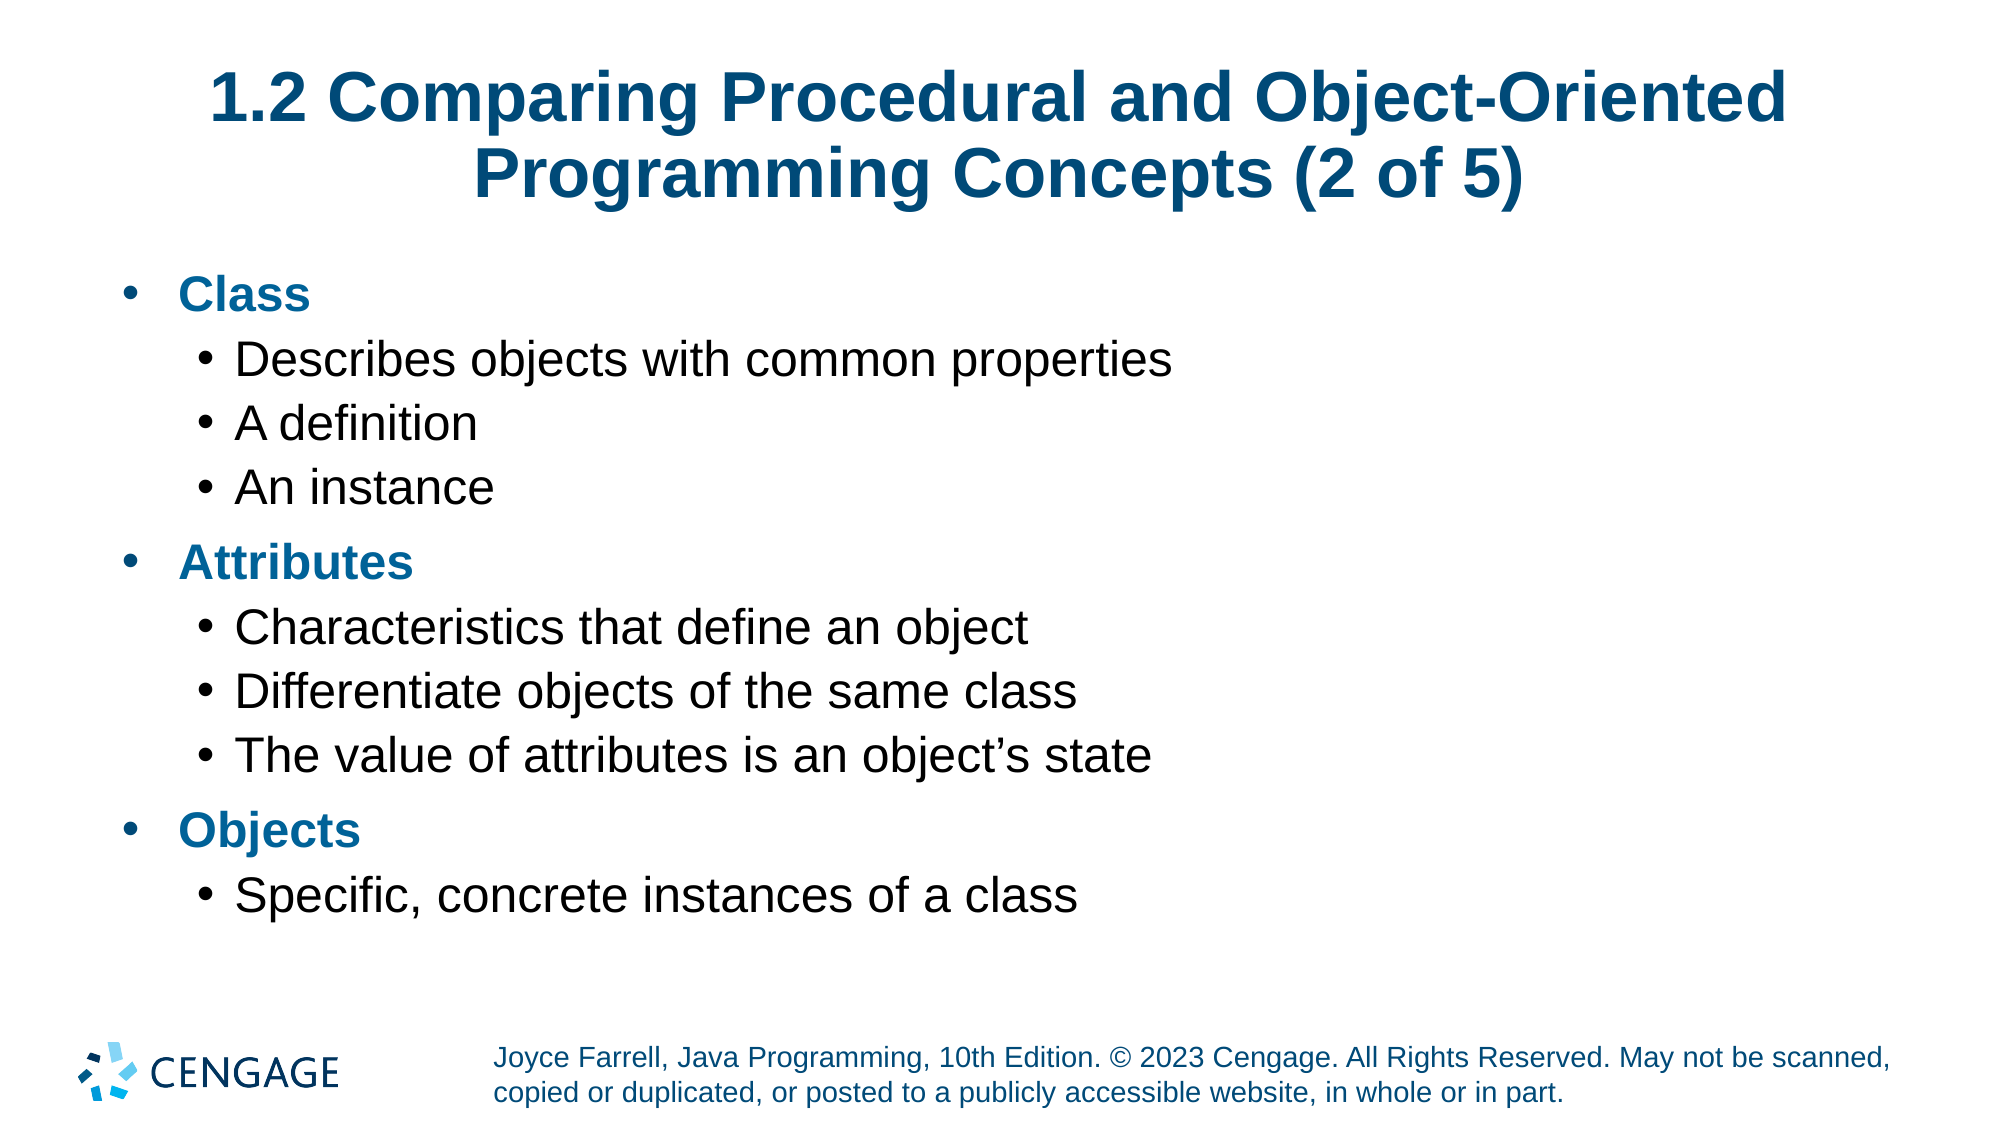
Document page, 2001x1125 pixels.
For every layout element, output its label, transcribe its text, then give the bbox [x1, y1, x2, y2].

picture [78, 1042, 338, 1101]
title 1.2 Comparing Procedural and Object-Oriented Programming Concepts (2 of 5) [137, 59, 1863, 171]
list Class Describes objects with common properties A definition An instance Attributes Characteristics that define an object Differentiate objects of the same class The value of attributes is an object’s state Objects Specific, concrete instances of a class [121, 268, 1880, 990]
